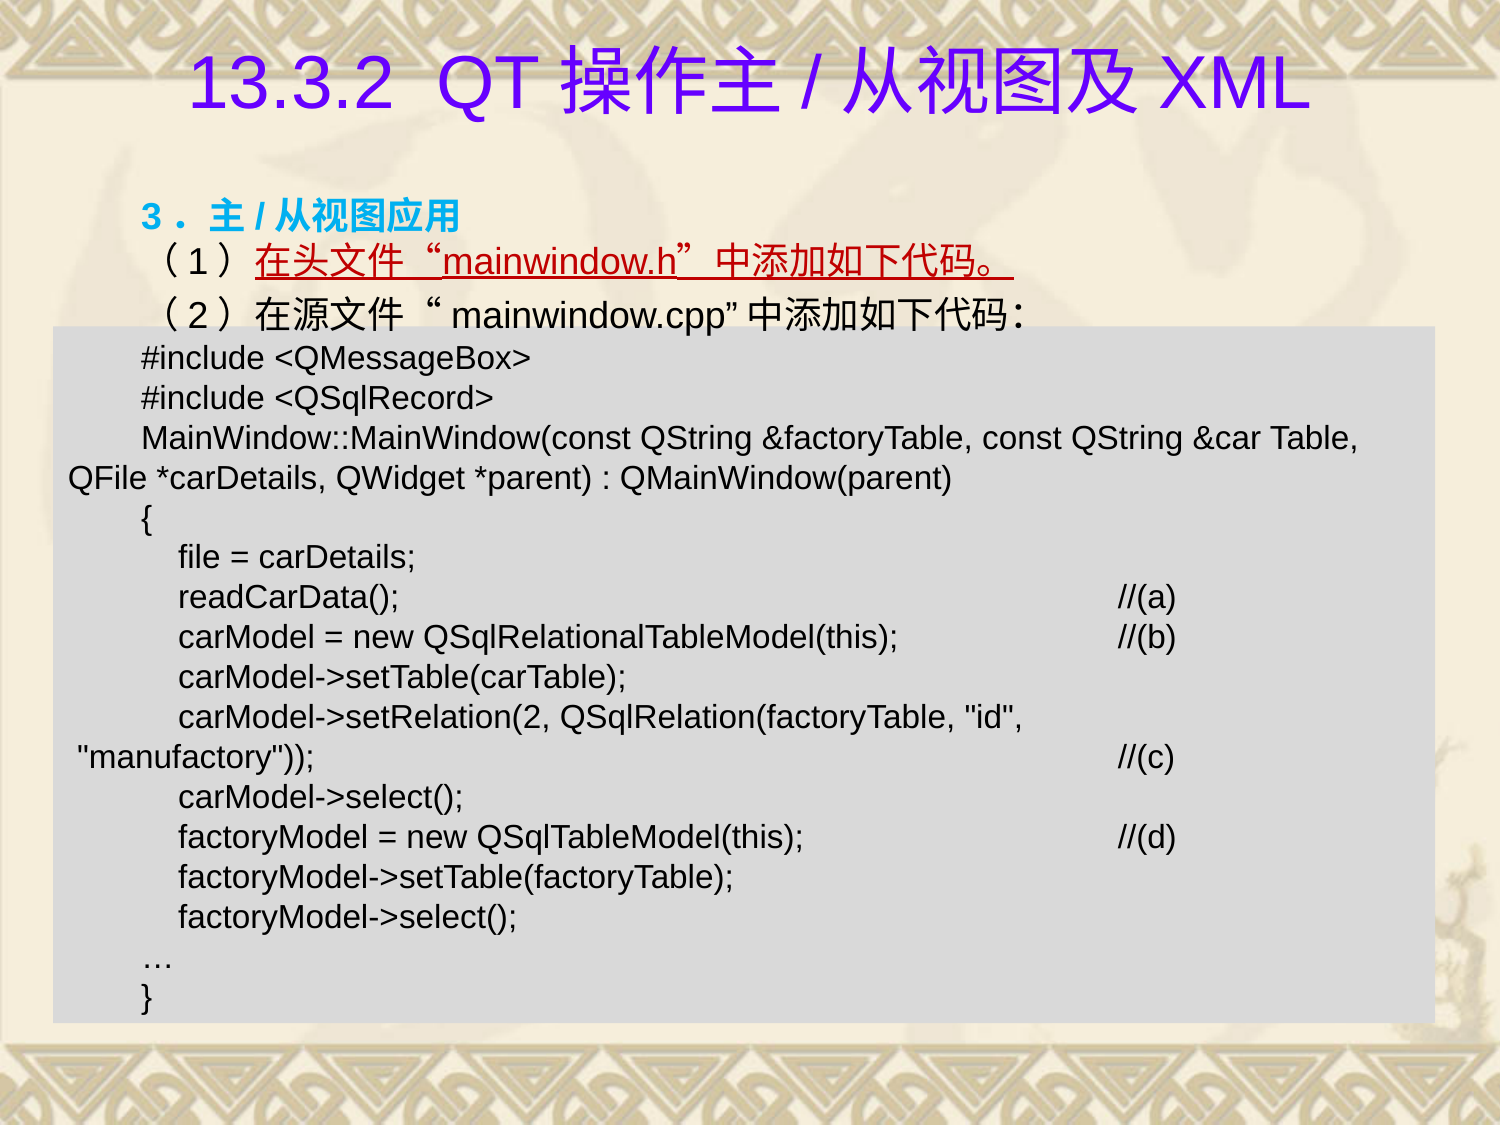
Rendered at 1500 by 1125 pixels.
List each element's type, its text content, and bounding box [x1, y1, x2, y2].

picture [0, 0, 1500, 1125]
text_box 3．主/从视图应用 （1）在头文件“mainwindow.h”中添加如下代码。 （2）在源文件“mainwindow.cpp”中添加如下代码： #include <QMessageBox> #include <QSqlRecord> MainWindow::MainWindow(const QString &factoryTable, const QString &car Table, QFile *carDetails, QWidget *parent) : QMainWindow(parent) { file = carDetails; readCarData(); //(a) carModel = new QSqlRelationalTableModel(this); //(b) carModel->setTable(carTable); carModel->setRelation(2, QSqlRelation(factoryTable, "id", "manufactory")); //(c) carModel->select(); factoryModel = new QSqlTableModel(this); //(d) factoryModel->setTable(factoryTable); factoryModel->select(); … } [53, 184, 1436, 1063]
title 13.3.2 Qt操作主/从视图及XML [49, 7, 1451, 149]
